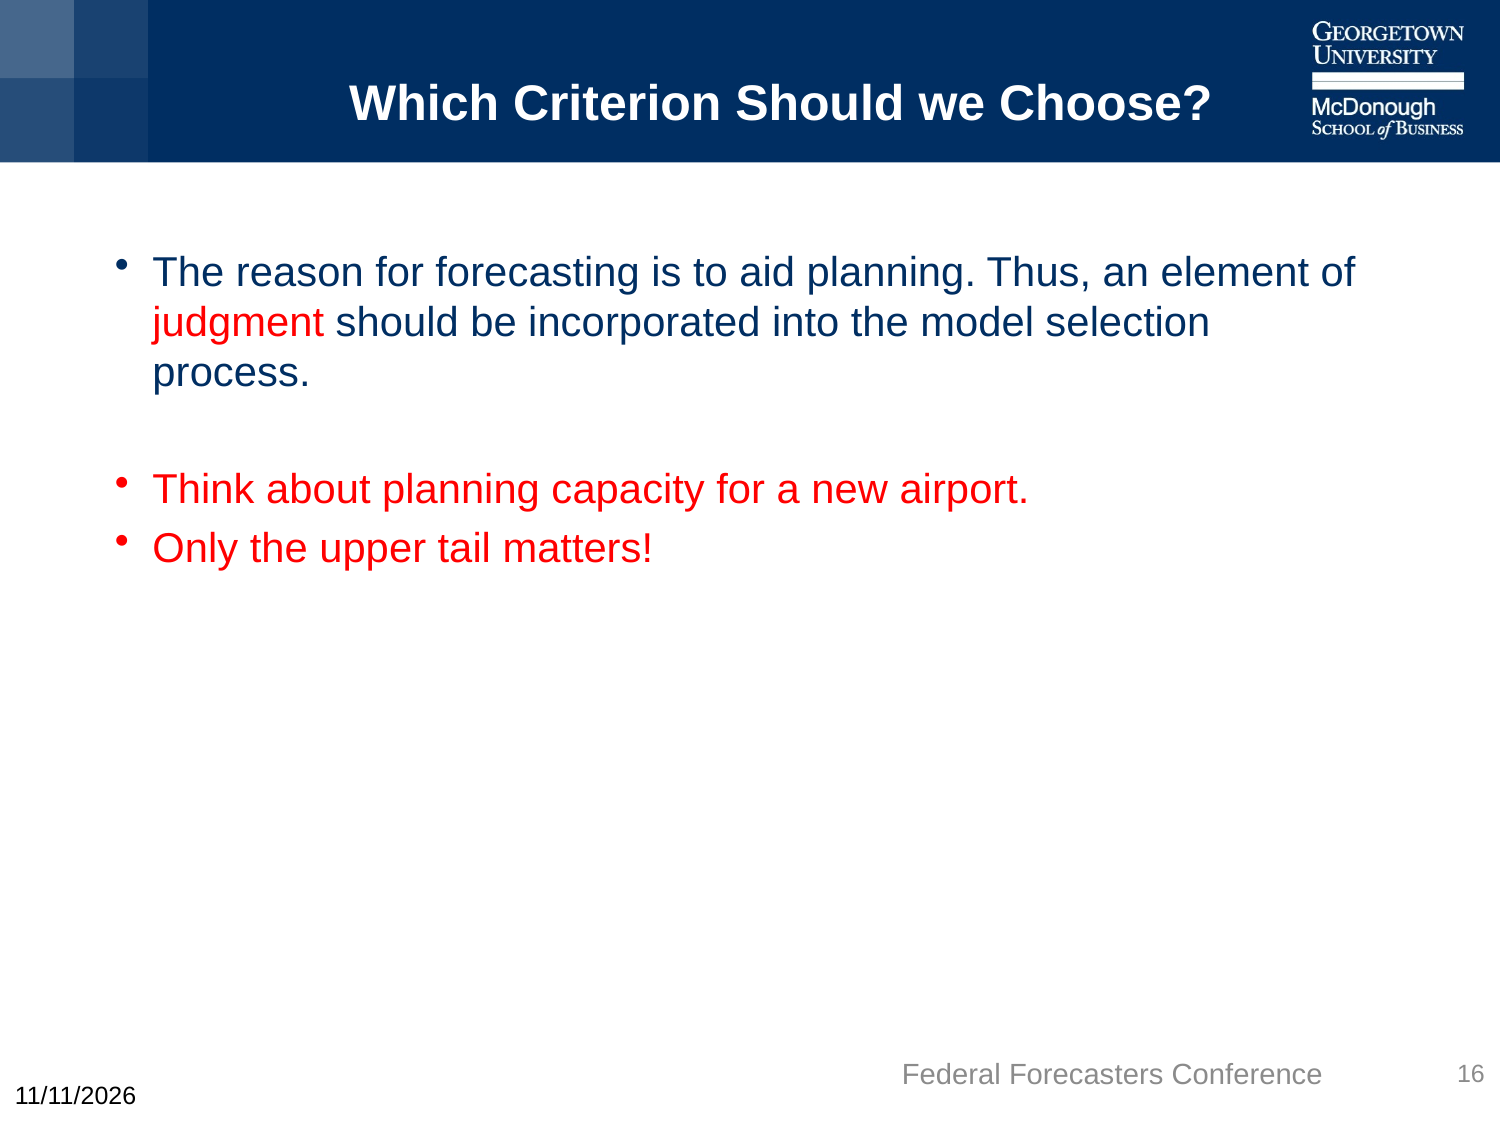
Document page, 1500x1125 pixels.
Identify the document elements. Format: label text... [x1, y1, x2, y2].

list The reason for forecasting is to aid planning. Thus, an element of judgment should be incorporated into the model selection process. Think about planning capacity for a new airport. Only the upper tail matters! [99, 237, 1375, 788]
title Which Criterion Should we Choose? [174, 62, 1388, 138]
footer Federal Forecasters Conference [725, 1042, 1049, 1103]
picture [1312, 8, 1465, 150]
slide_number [0, 1071, 288, 1125]
slide_number 16 [1049, 1042, 1500, 1103]
